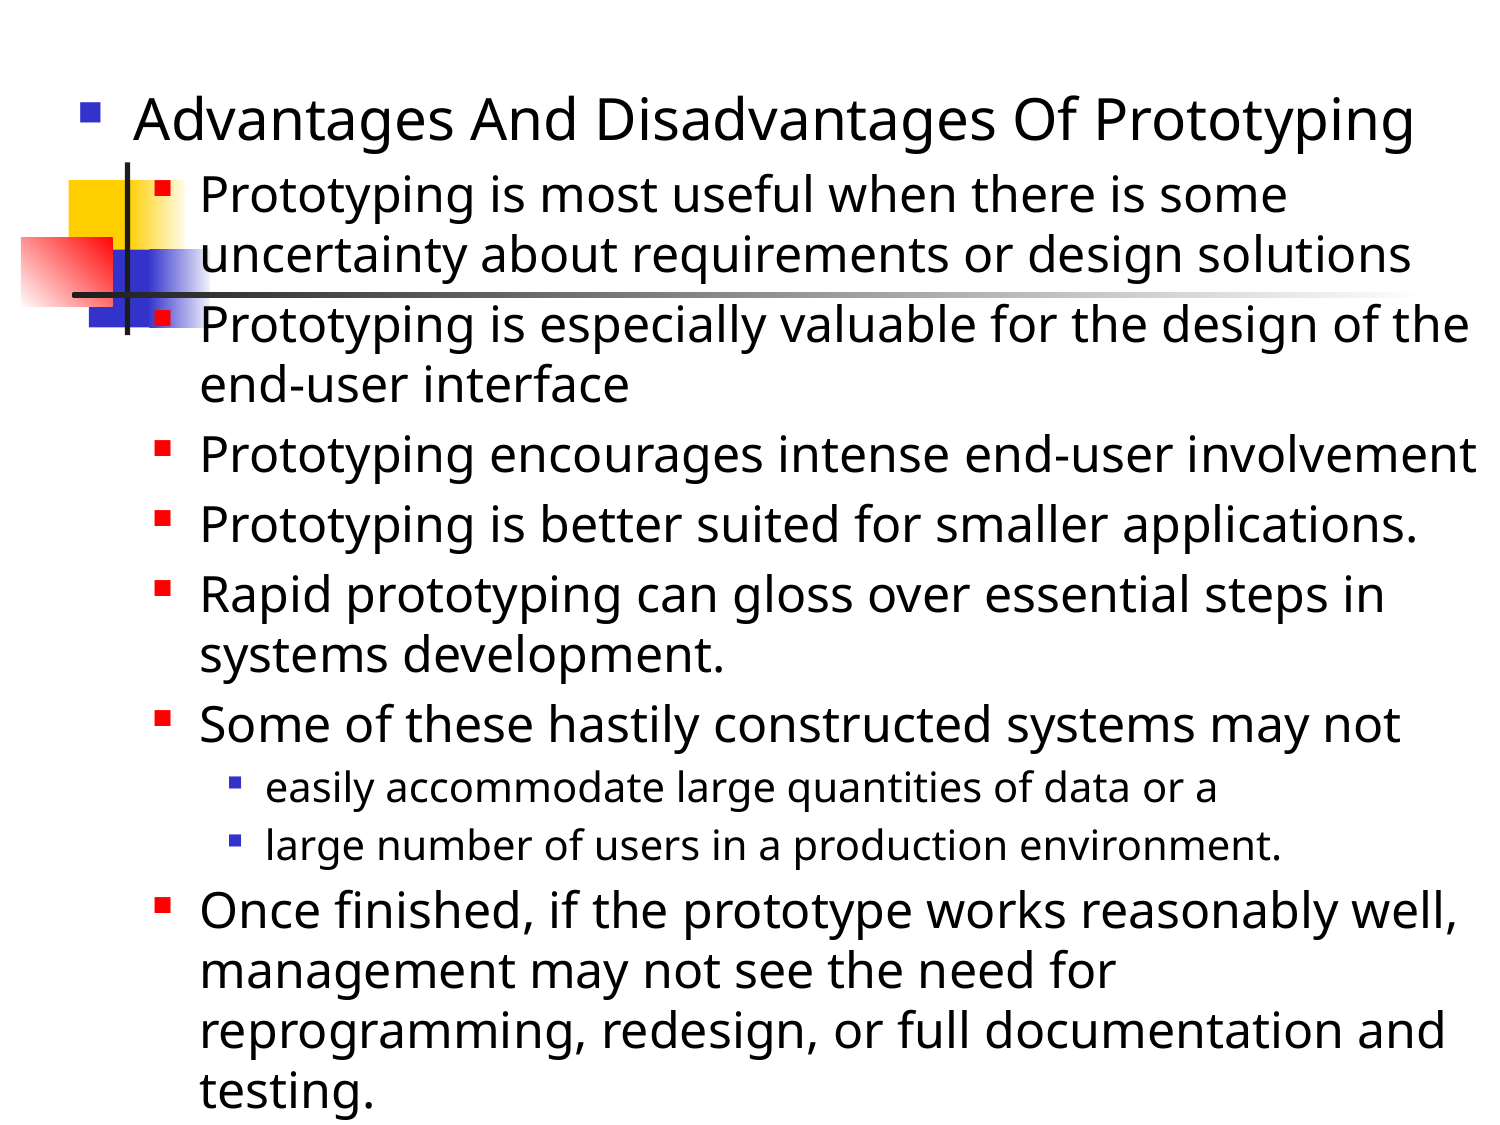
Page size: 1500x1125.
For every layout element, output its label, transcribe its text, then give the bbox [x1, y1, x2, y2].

list Advantages And Disadvantages Of Prototyping Prototyping is most useful when there is some uncertainty about requirements or design solutions Prototyping is especially valuable for the design of the end-user interface Prototyping encourages intense end-user involvement Prototyping is better suited for smaller applications. Rapid prototyping can gloss over essential steps in systems development. Some of these hastily constructed systems may not easily accommodate large quantities of data or a large number of users in a production environment. Once finished, if the prototype works reasonably well, management may not see the need for reprogramming, redesign, or full documentation and testing. [62, 74, 1500, 1088]
